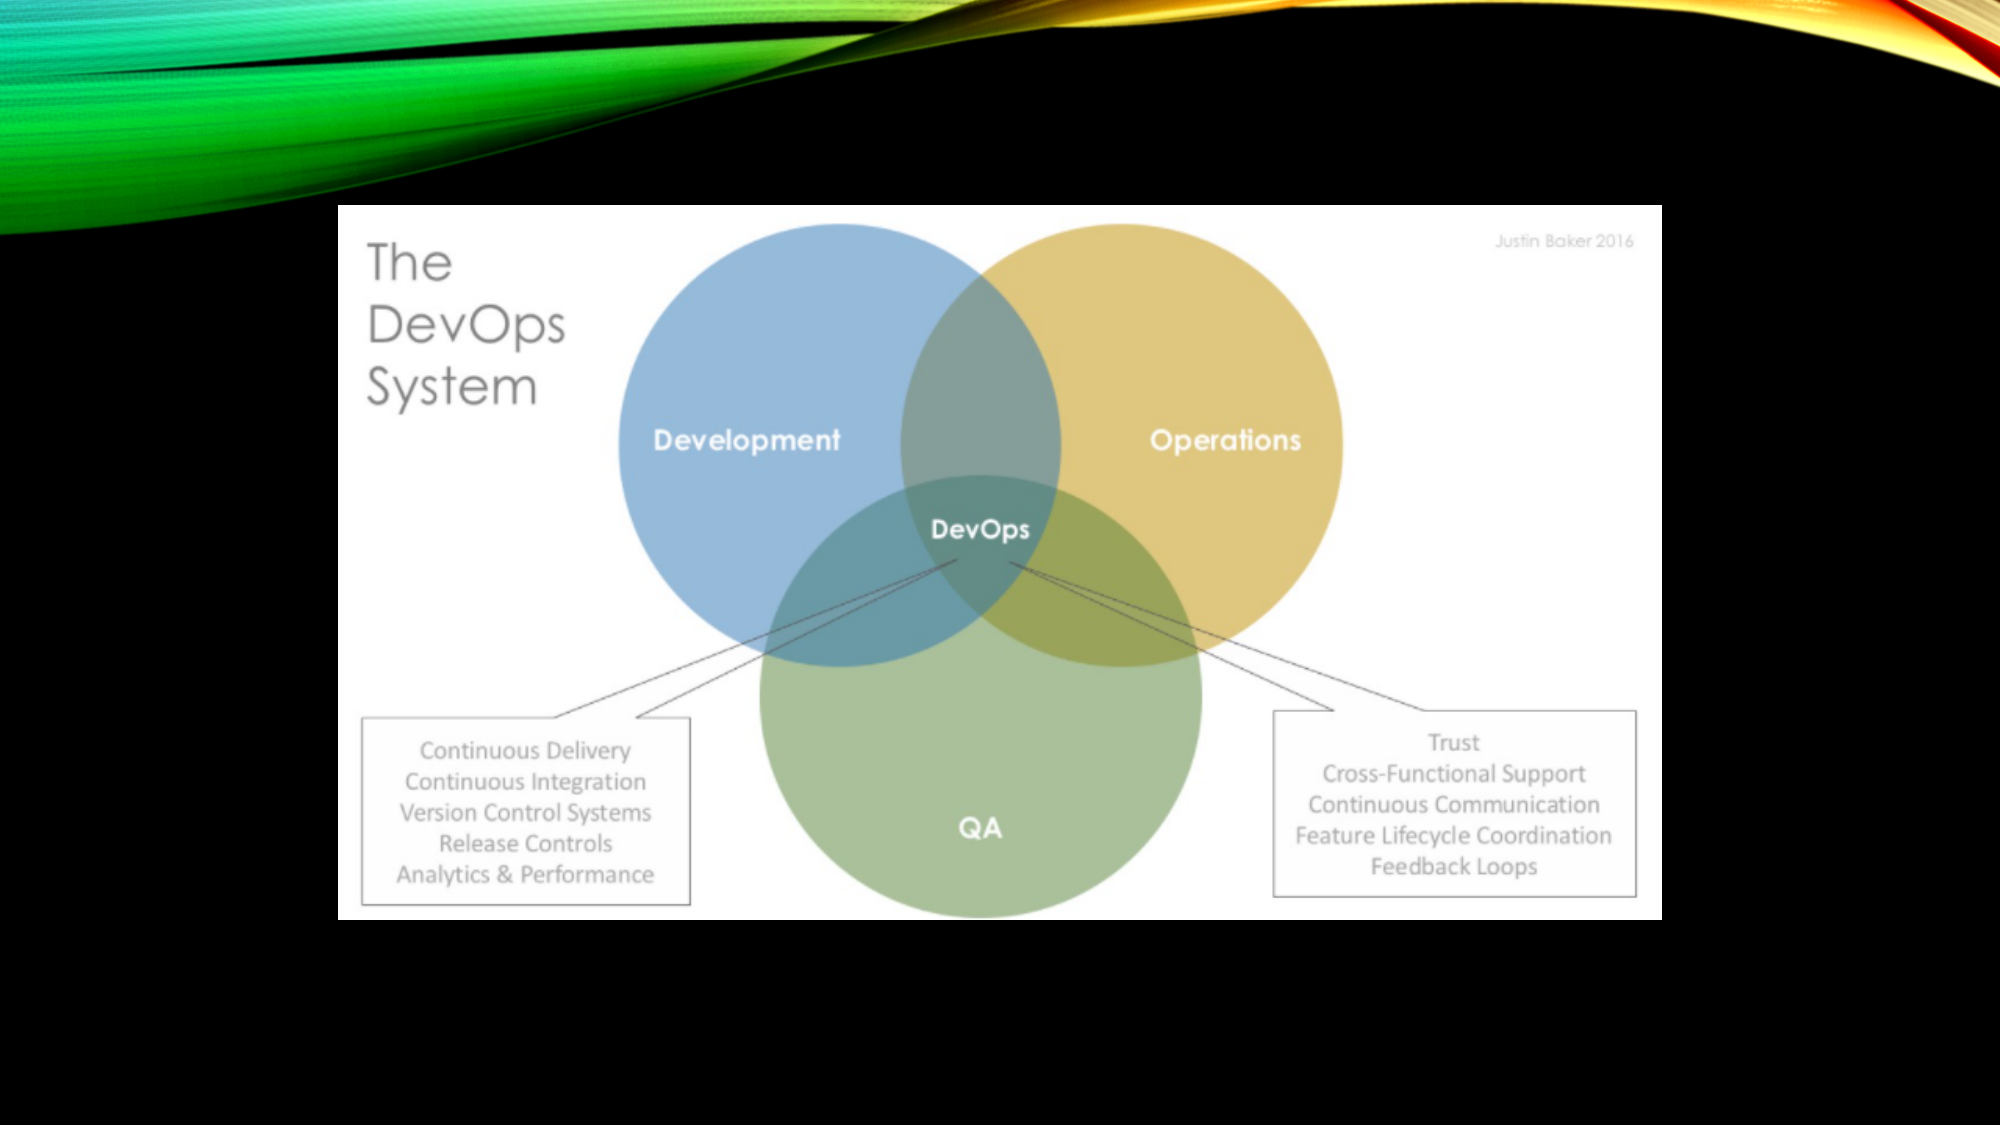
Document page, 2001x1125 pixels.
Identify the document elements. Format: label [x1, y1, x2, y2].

picture [0, 0, 2000, 920]
